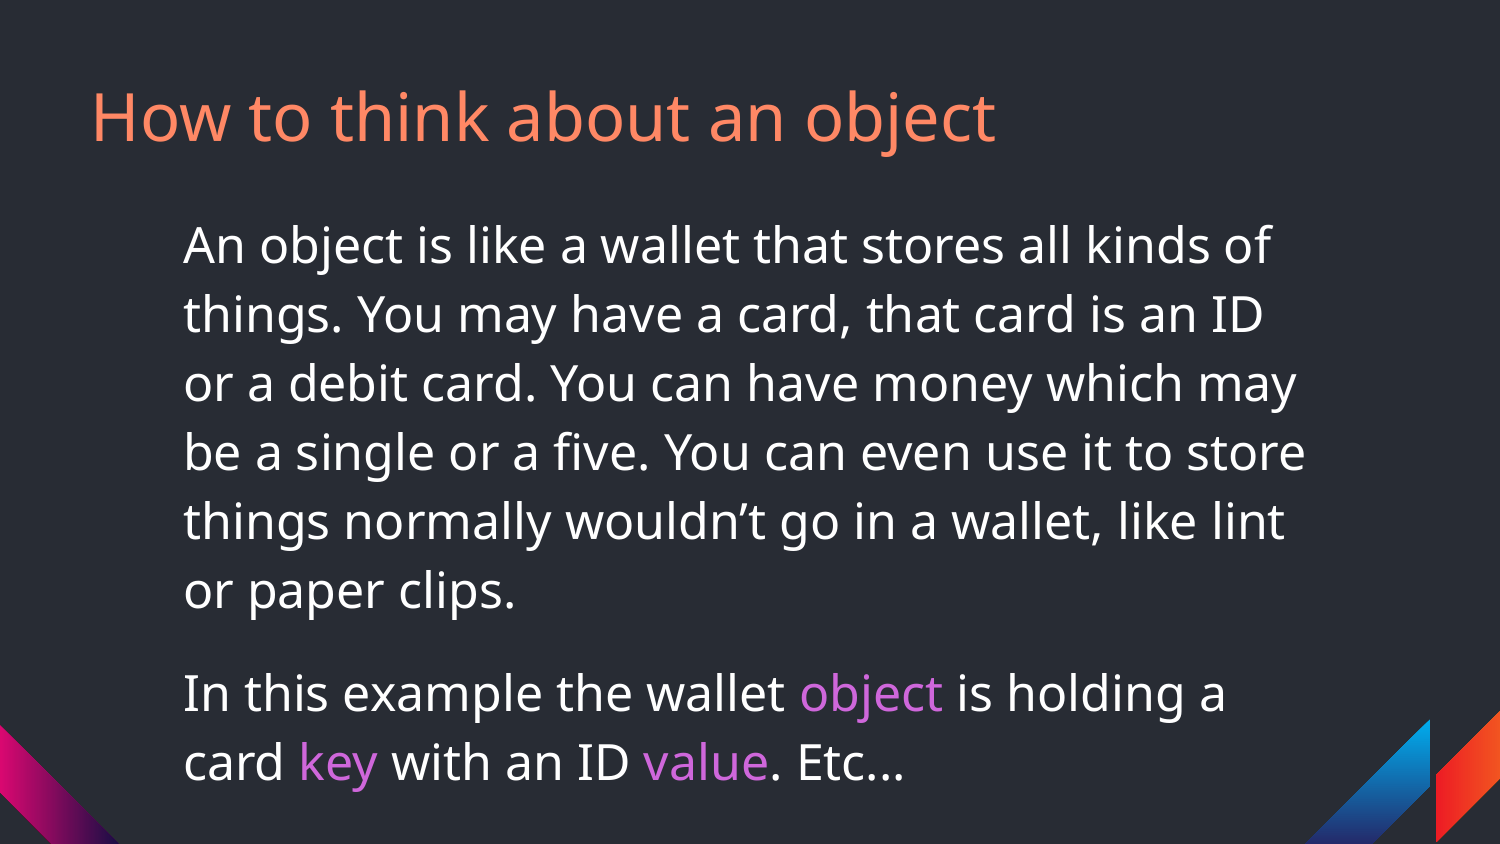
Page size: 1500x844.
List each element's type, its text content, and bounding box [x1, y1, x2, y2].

list An object is like a wallet that stores all kinds of things. You may have a card, that card is an ID or a debit card. You can have money which may be a single or a five. You can even use it to store things normally wouldn’t go in a wallet, like lint or paper clips. In this example the wallet object is holding a card key with an ID value. Etc... [168, 207, 1332, 788]
title How to think about an object [75, 59, 1231, 154]
